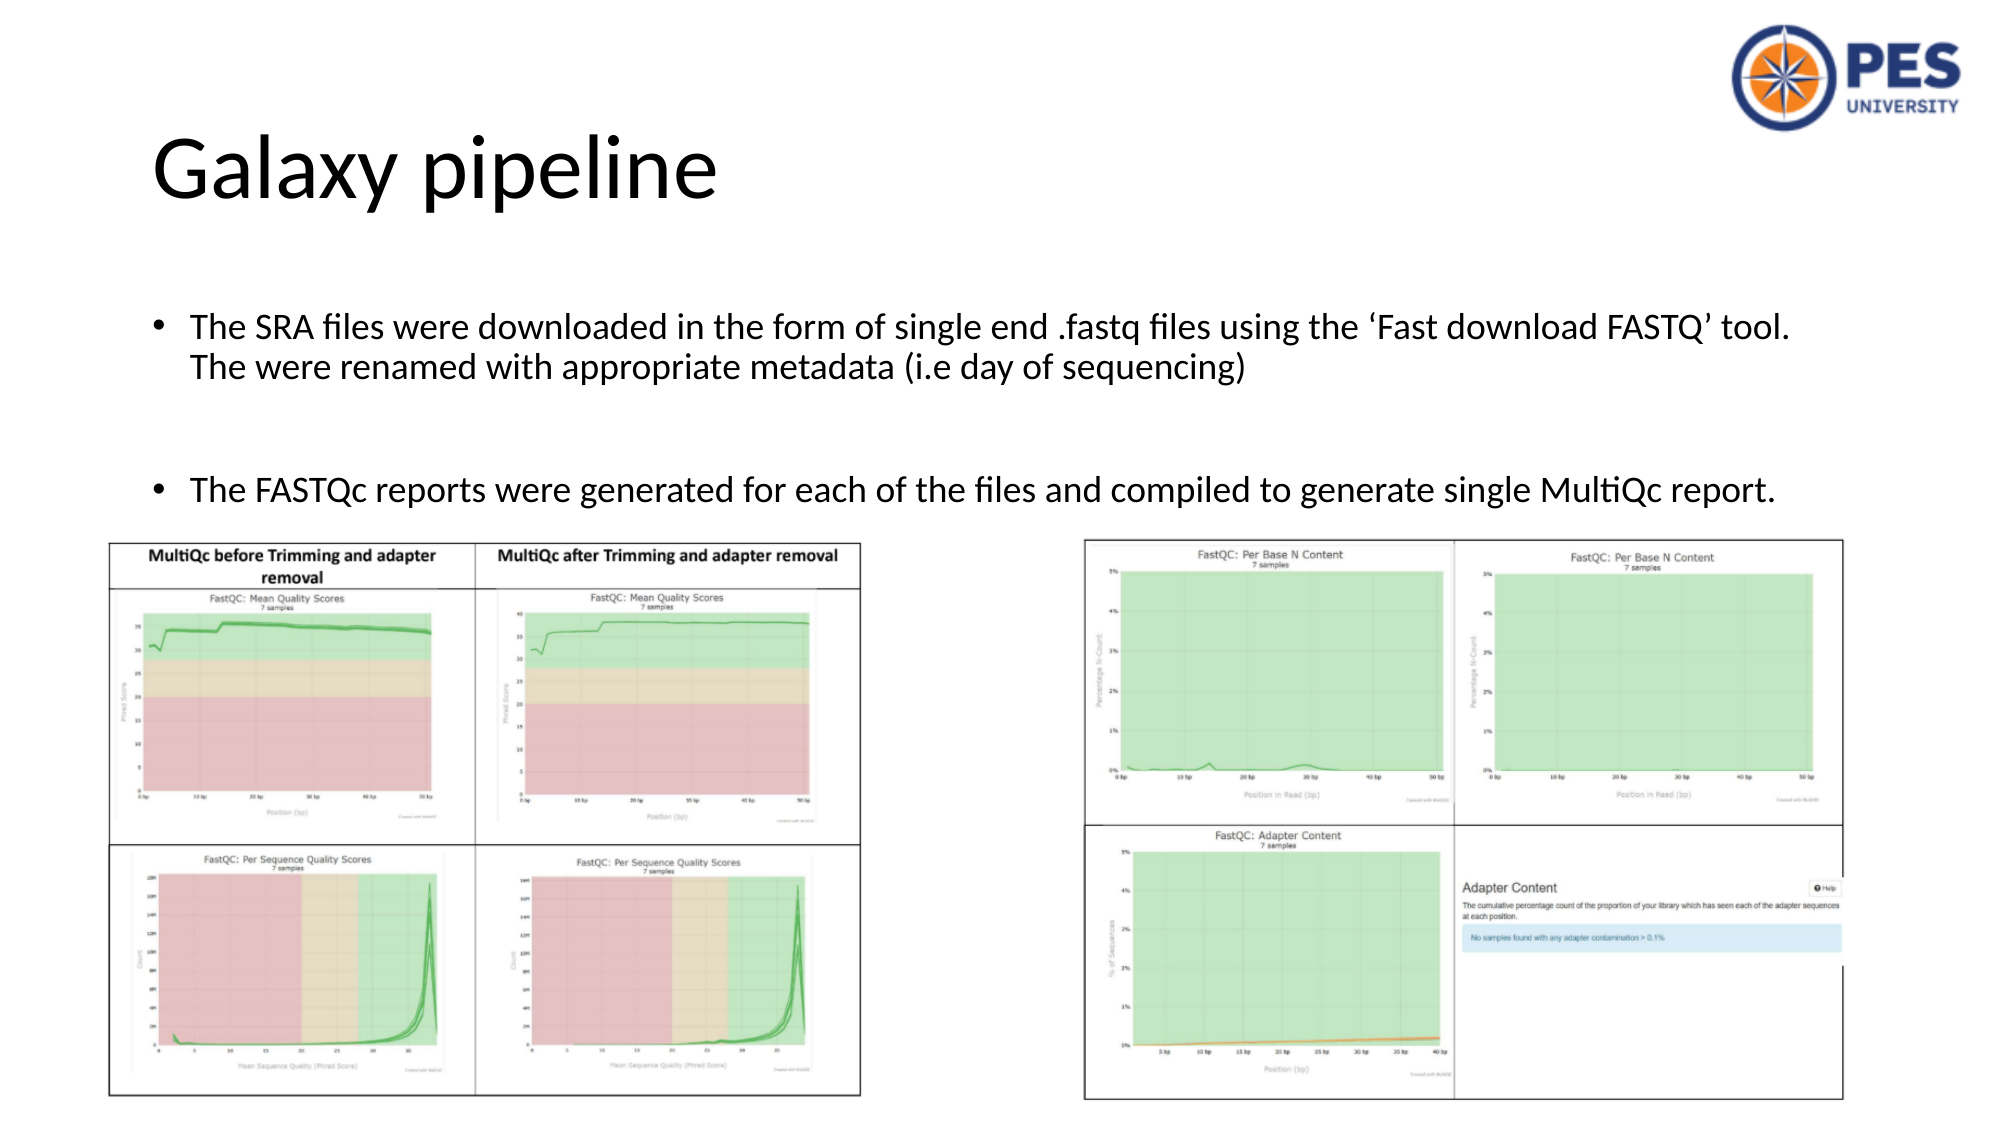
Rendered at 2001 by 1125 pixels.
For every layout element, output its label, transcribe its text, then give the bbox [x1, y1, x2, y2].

list The SRA files were downloaded in the form of single end .fastq files using the ‘Fast download FASTQ’ tool. The were renamed with appropriate metadata (i.e day of sequencing) The FASTQc reports were generated for each of the files and compiled to generate single MultiQc report. [137, 299, 1863, 1014]
picture [95, 532, 889, 1125]
title Galaxy pipeline [137, 59, 1863, 278]
picture [1718, 12, 1977, 141]
picture [1065, 519, 1873, 1113]
